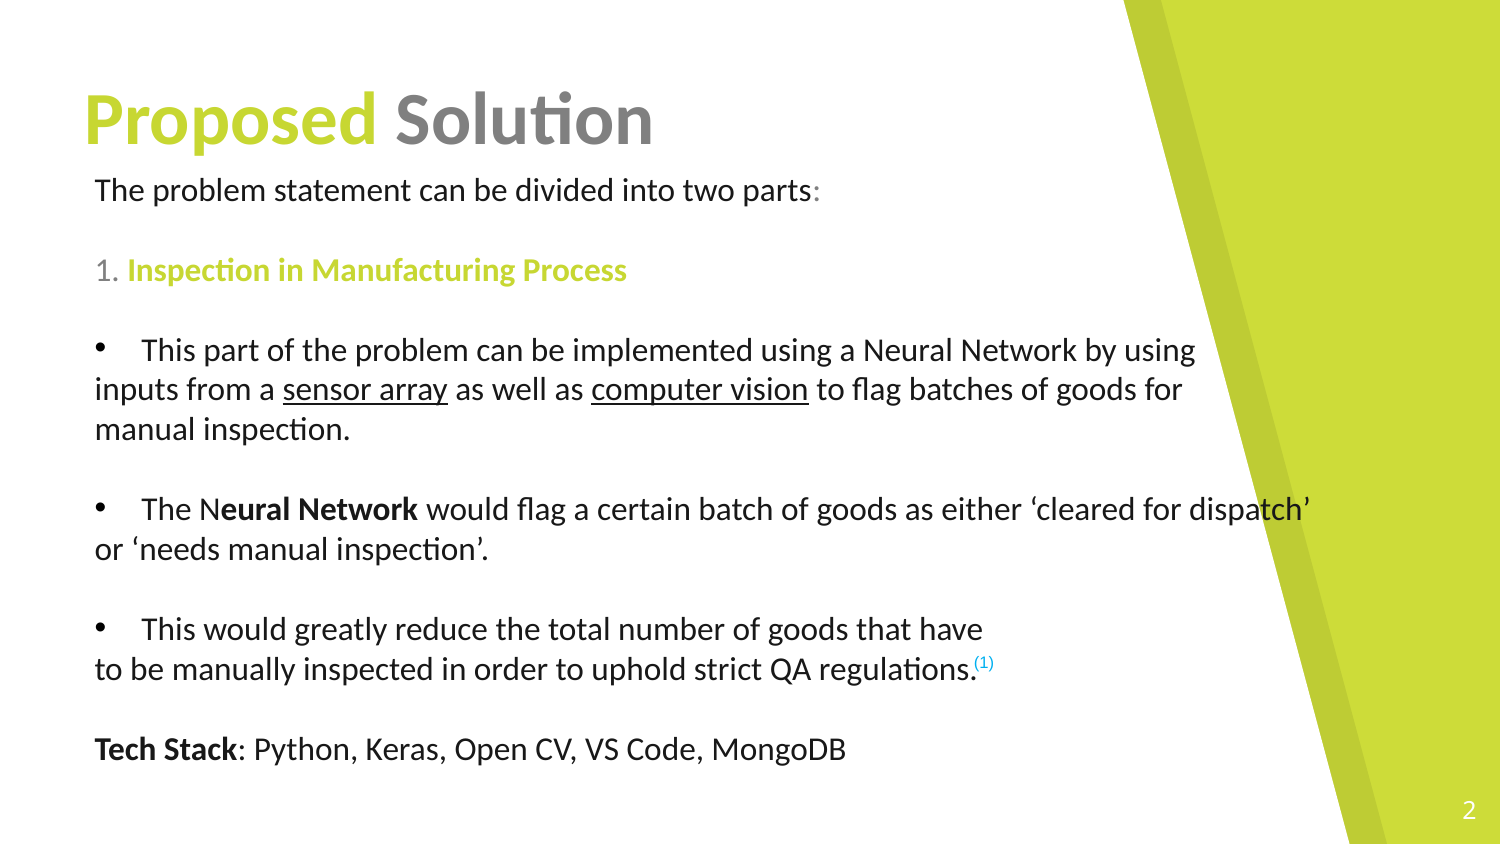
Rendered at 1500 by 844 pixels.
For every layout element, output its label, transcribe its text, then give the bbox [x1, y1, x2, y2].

slide_number 2 [1401, 779, 1492, 844]
text_box Proposed Solution [69, 107, 858, 175]
text_box The problem statement can be divided into two parts: 1. Inspection in Manufacturing Process This part of the problem can be implemented using a Neural Network by using inputs from a sensor array as well as computer vision to flag batches of goods for manual inspection. The Neural Network would flag a certain batch of goods as either ‘cleared for dispatch’ or ‘needs manual inspection’. This would greatly reduce the total number of goods that have to be manually inspected in order to uphold strict QA regulations. Tech Stack: Python, Keras, Open CV, VS Code, MongoDB [79, 160, 1335, 844]
text_box (1) [959, 644, 1020, 680]
